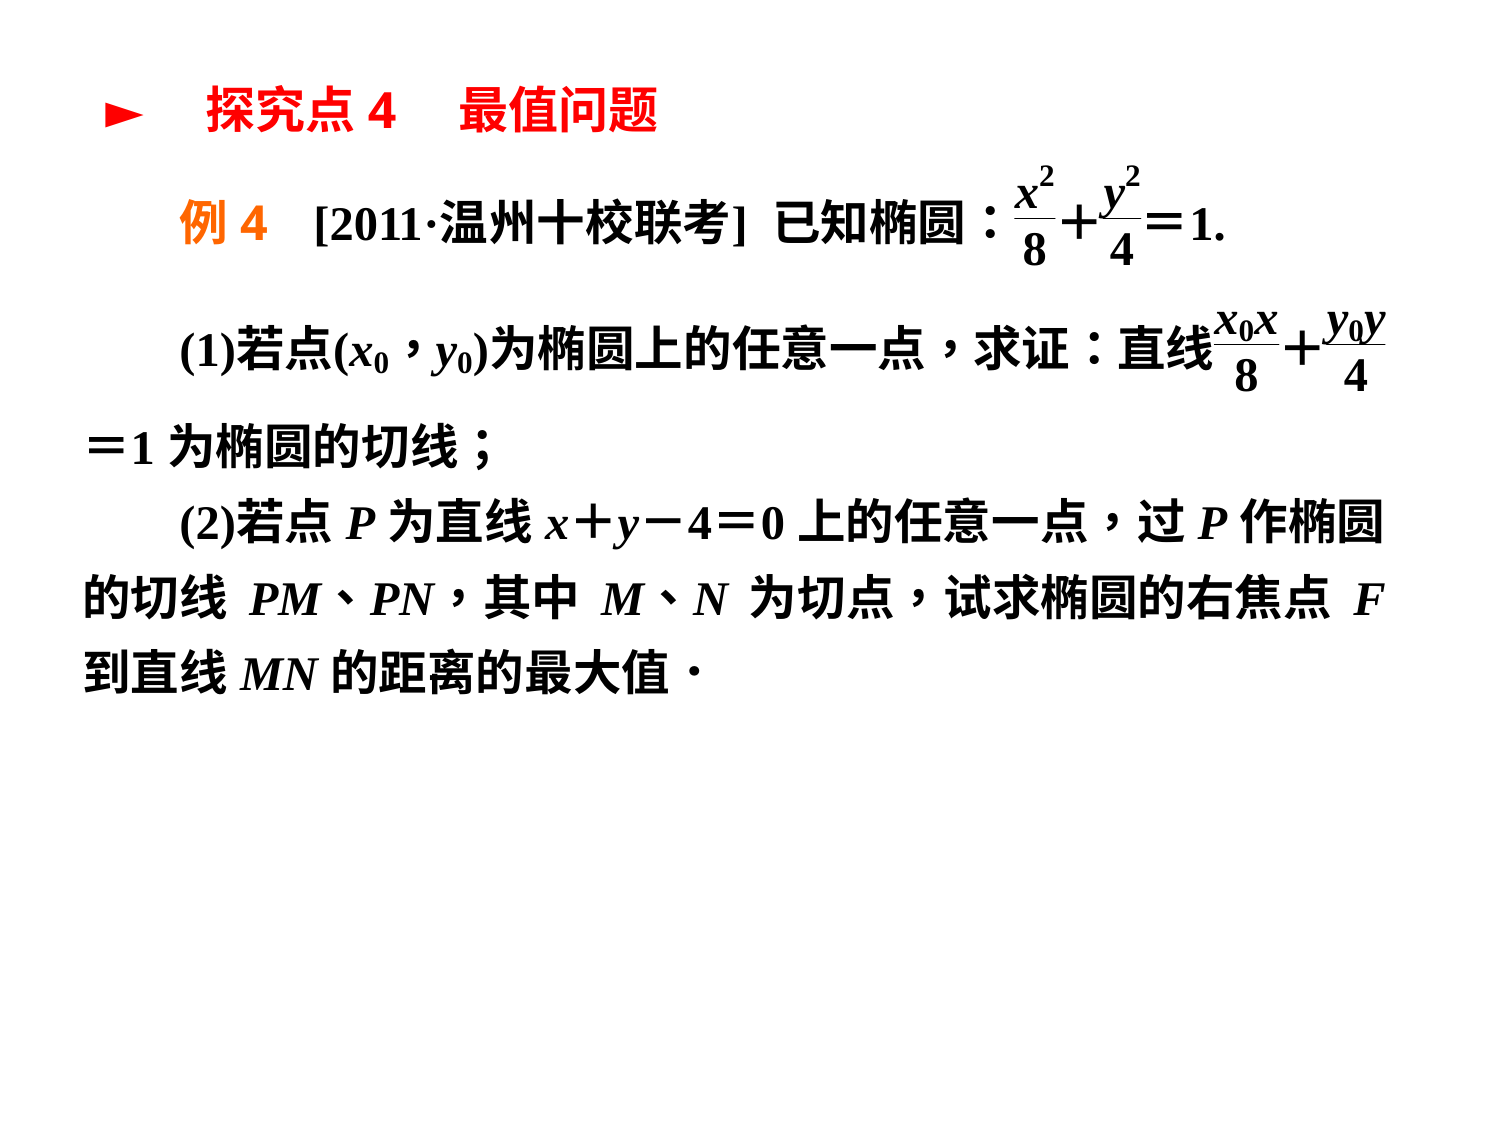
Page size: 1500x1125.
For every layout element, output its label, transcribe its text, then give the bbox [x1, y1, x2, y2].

text_box ► 探究点4 最值问题 [46, 70, 715, 146]
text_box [81, 163, 1386, 936]
